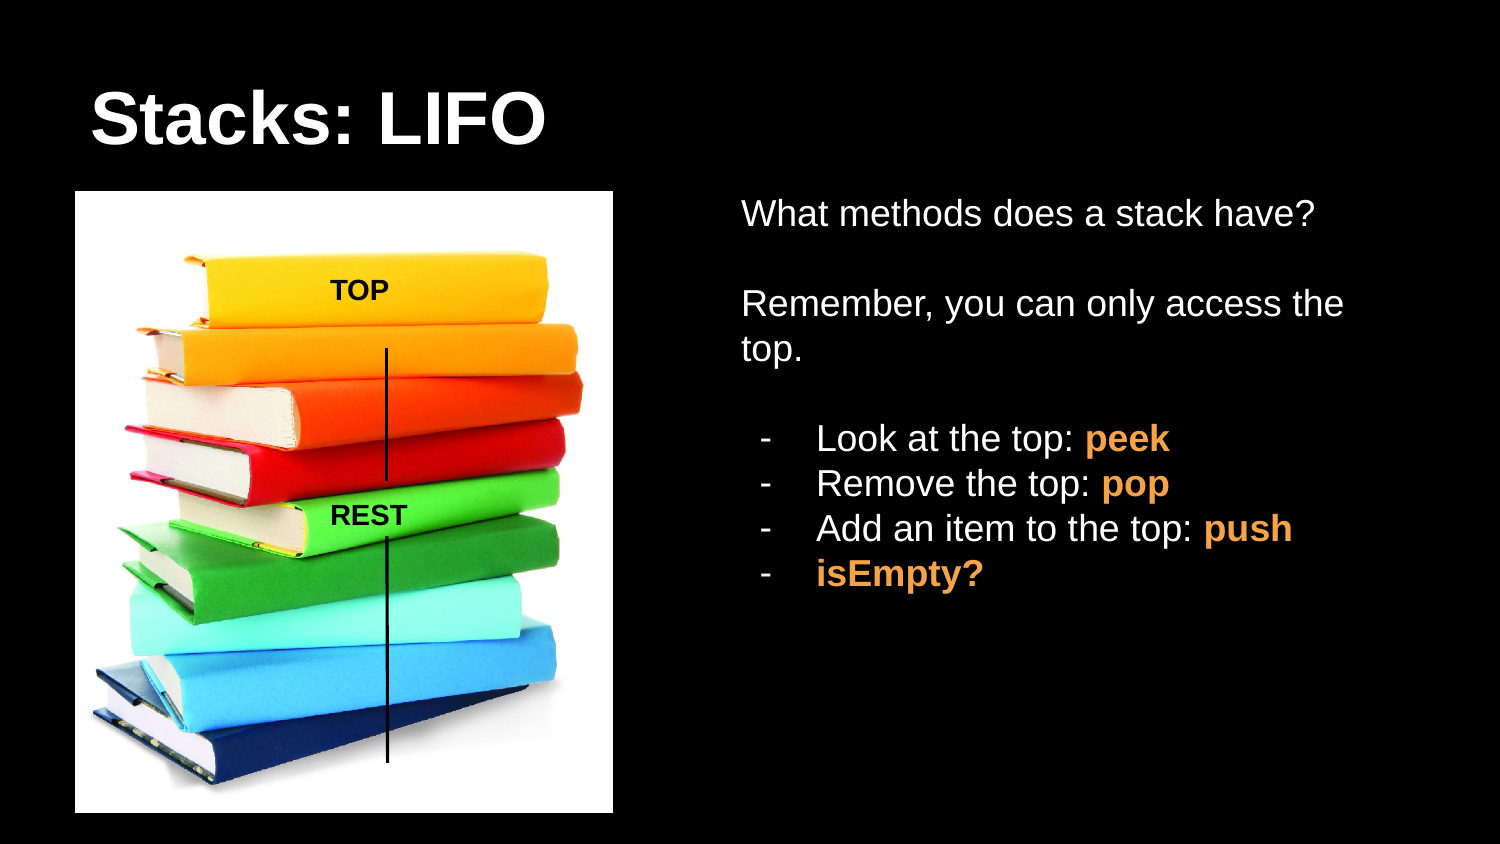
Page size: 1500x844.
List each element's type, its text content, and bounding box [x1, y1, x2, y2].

picture [74, 191, 613, 814]
title Stacks: LIFO [75, 33, 1425, 175]
list What methods does a stack have? Remember, you can only access the top. Look at the top: peek Remove the top: pop Add an item to the top: push isEmpty? [725, 174, 1426, 808]
